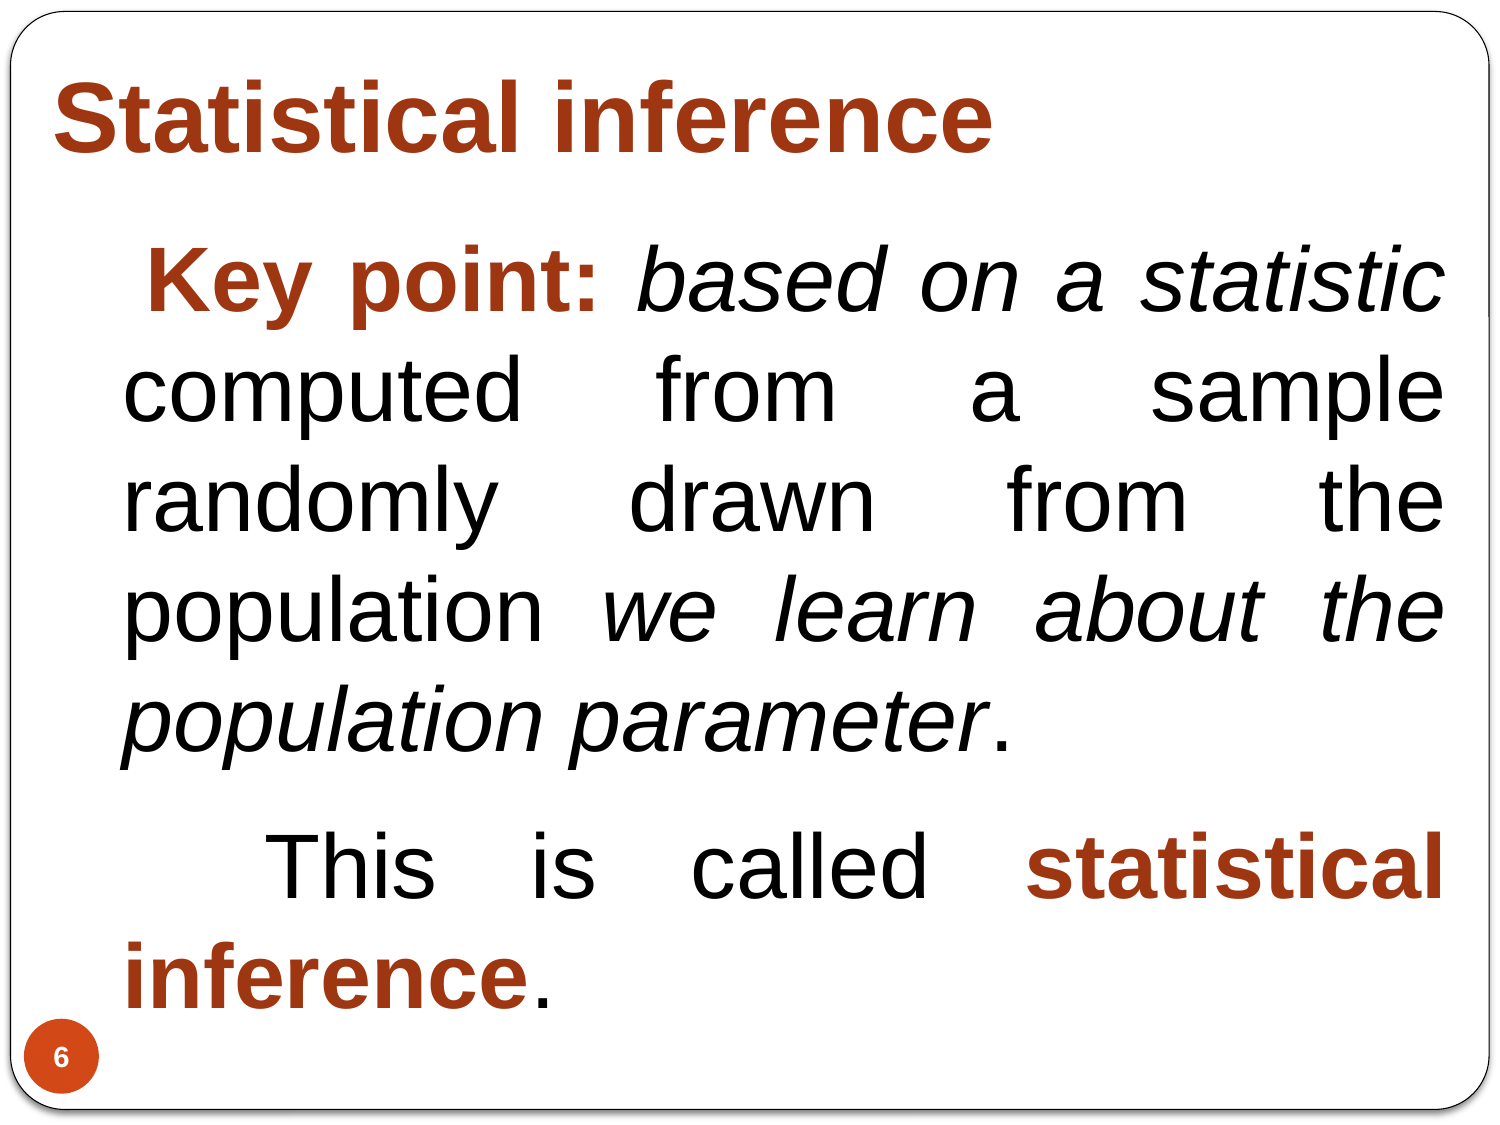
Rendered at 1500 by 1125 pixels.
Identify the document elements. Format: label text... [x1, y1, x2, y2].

title Statistical inference [37, 37, 1400, 188]
list Key point: based on a statistic computed from a sample randomly drawn from the population we learn about the population parameter. This is called statistical inference. [62, 212, 1463, 1013]
slide_number 6 [23, 1018, 99, 1094]
